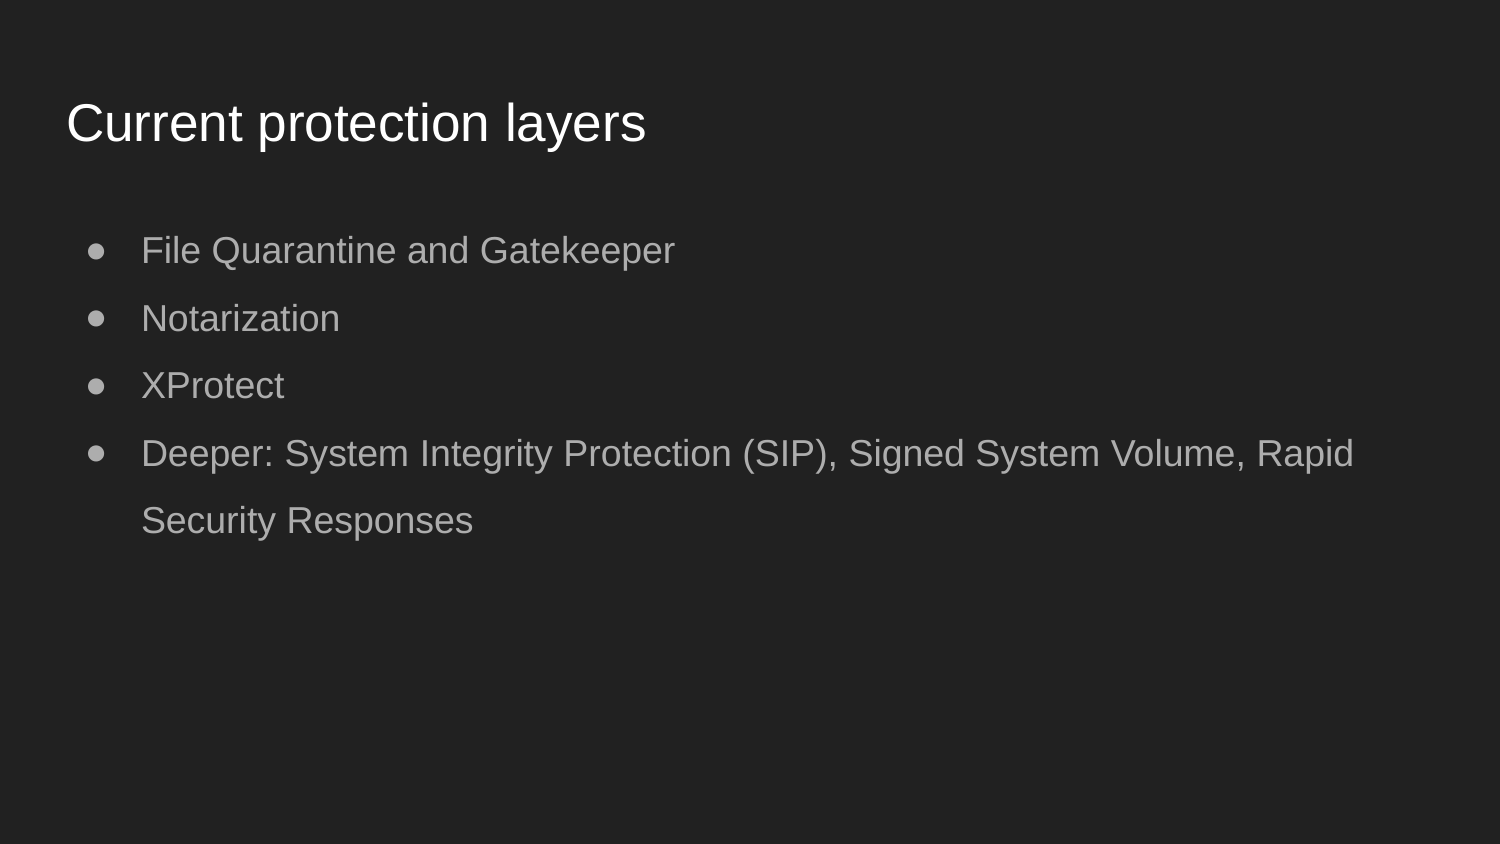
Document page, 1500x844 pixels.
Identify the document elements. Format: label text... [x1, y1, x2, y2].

title Current protection layers [51, 72, 1449, 167]
list File Quarantine and Gatekeeper Notarization XProtect Deeper: System Integrity Protection (SIP), Signed System Volume, Rapid Security Responses [51, 189, 1449, 750]
